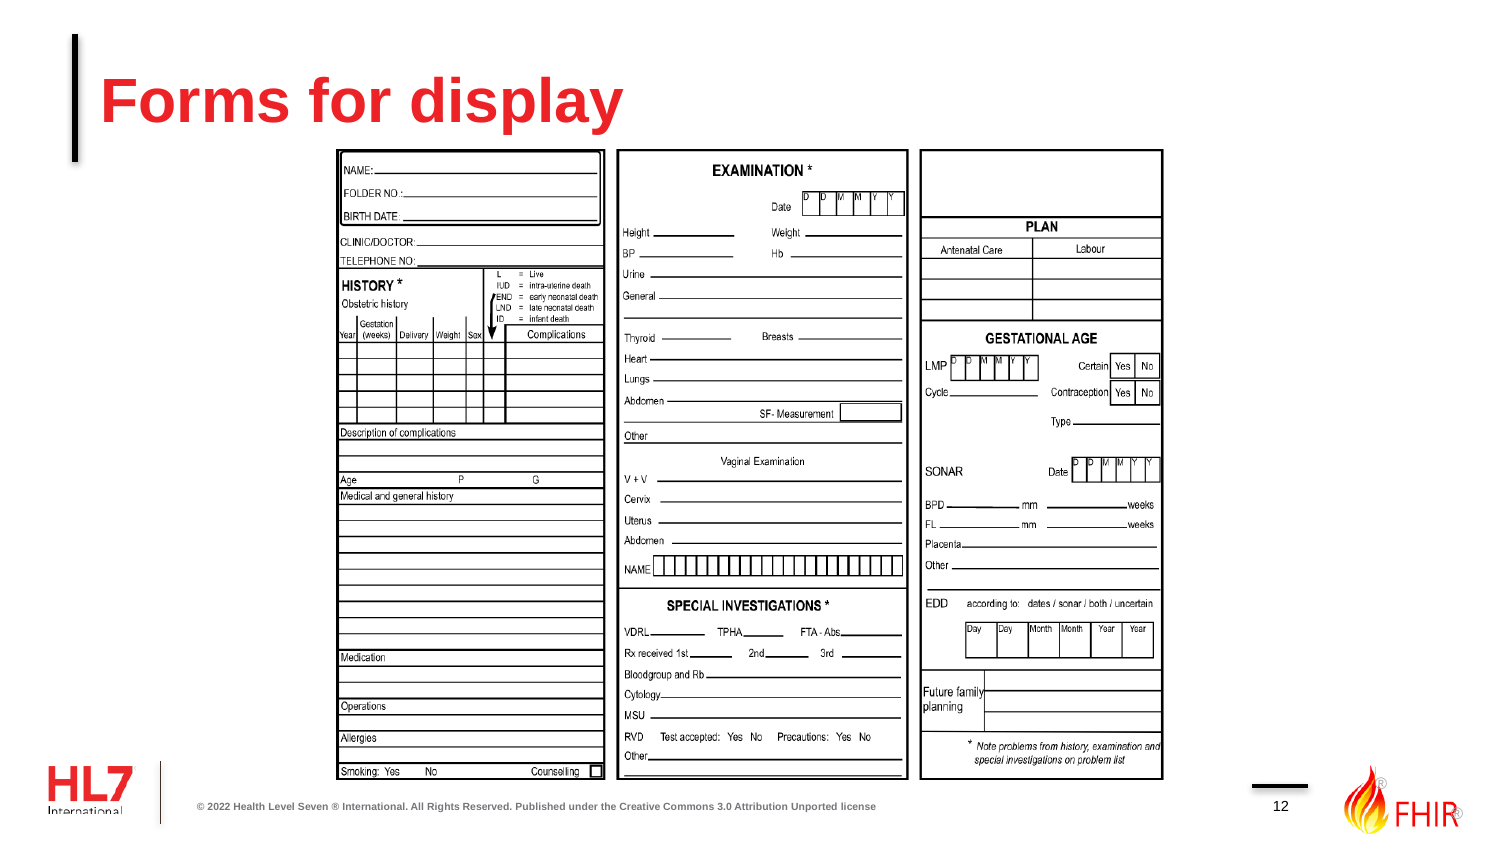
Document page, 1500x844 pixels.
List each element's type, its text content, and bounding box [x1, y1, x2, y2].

footer © 2022 Health Level Seven ® International. All Rights Reserved. Published under the Creative Commons 3.0 Attribution Unported license [196, 786, 941, 813]
picture [335, 148, 1165, 780]
picture [1339, 760, 1463, 837]
title Forms for display [100, 33, 1451, 163]
slide_number 12 [1258, 786, 1304, 814]
